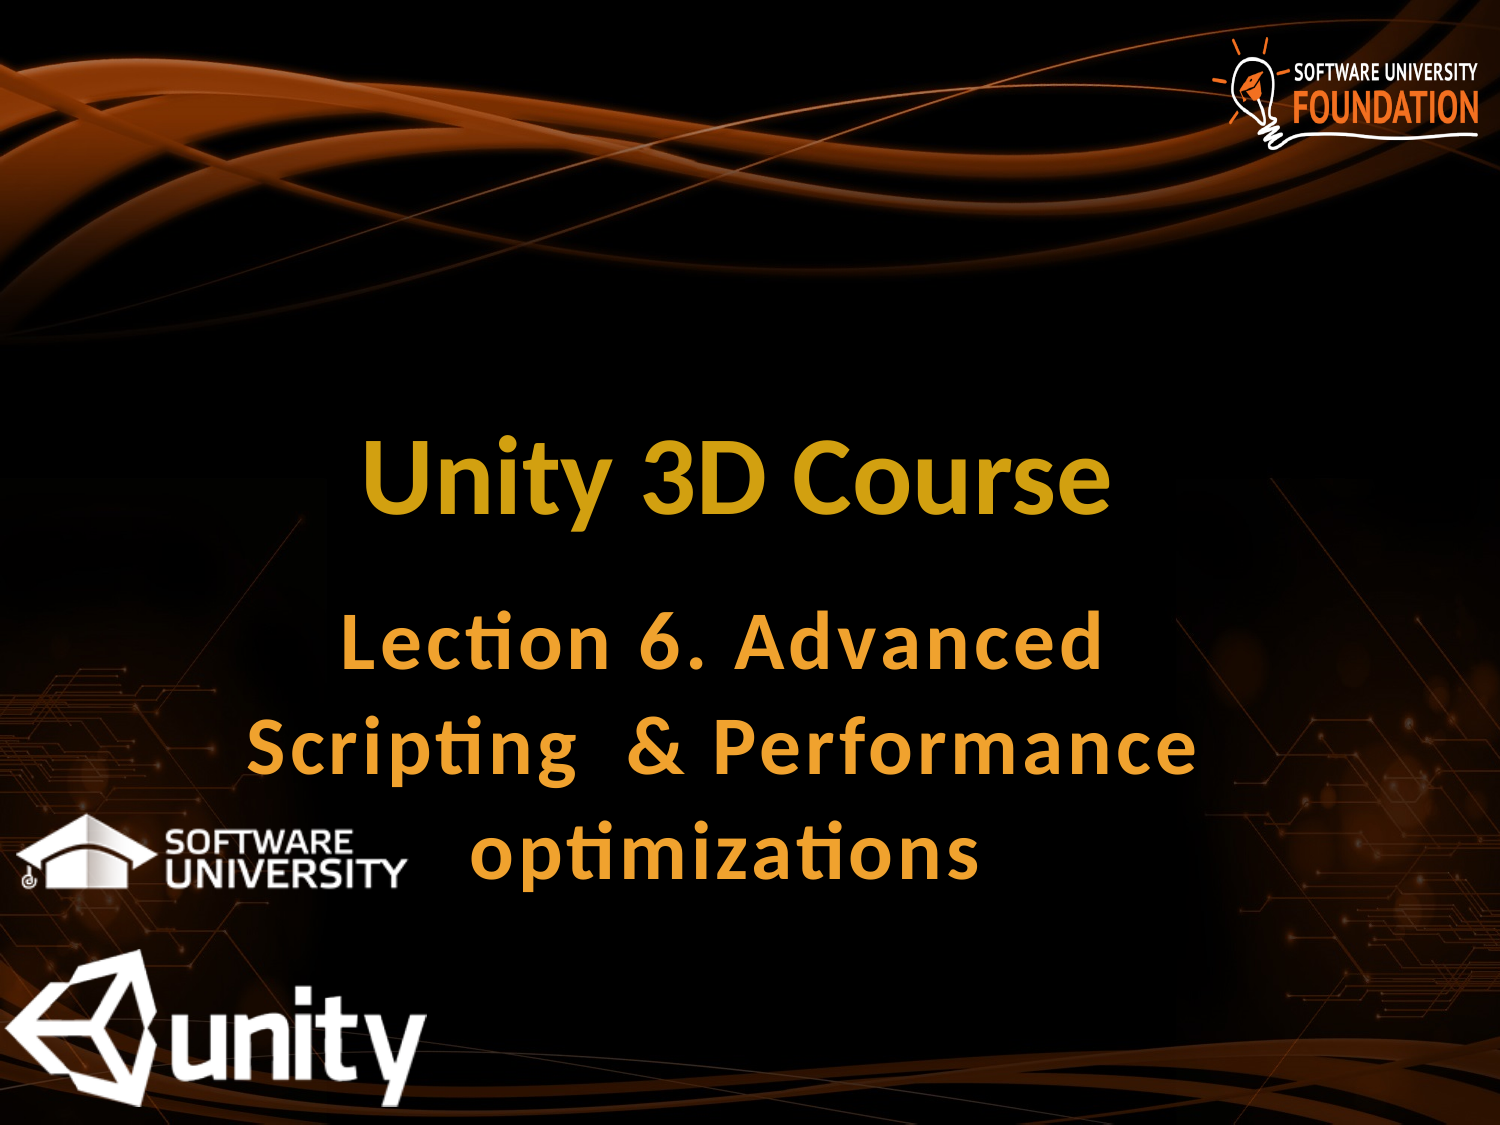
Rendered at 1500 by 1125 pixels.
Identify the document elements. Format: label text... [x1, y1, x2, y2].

title Unity 3D Course [187, 410, 1288, 545]
picture [0, 0, 1500, 1125]
list Lection 6. Advanced Scripting & Performance optimizations [174, 575, 1275, 693]
